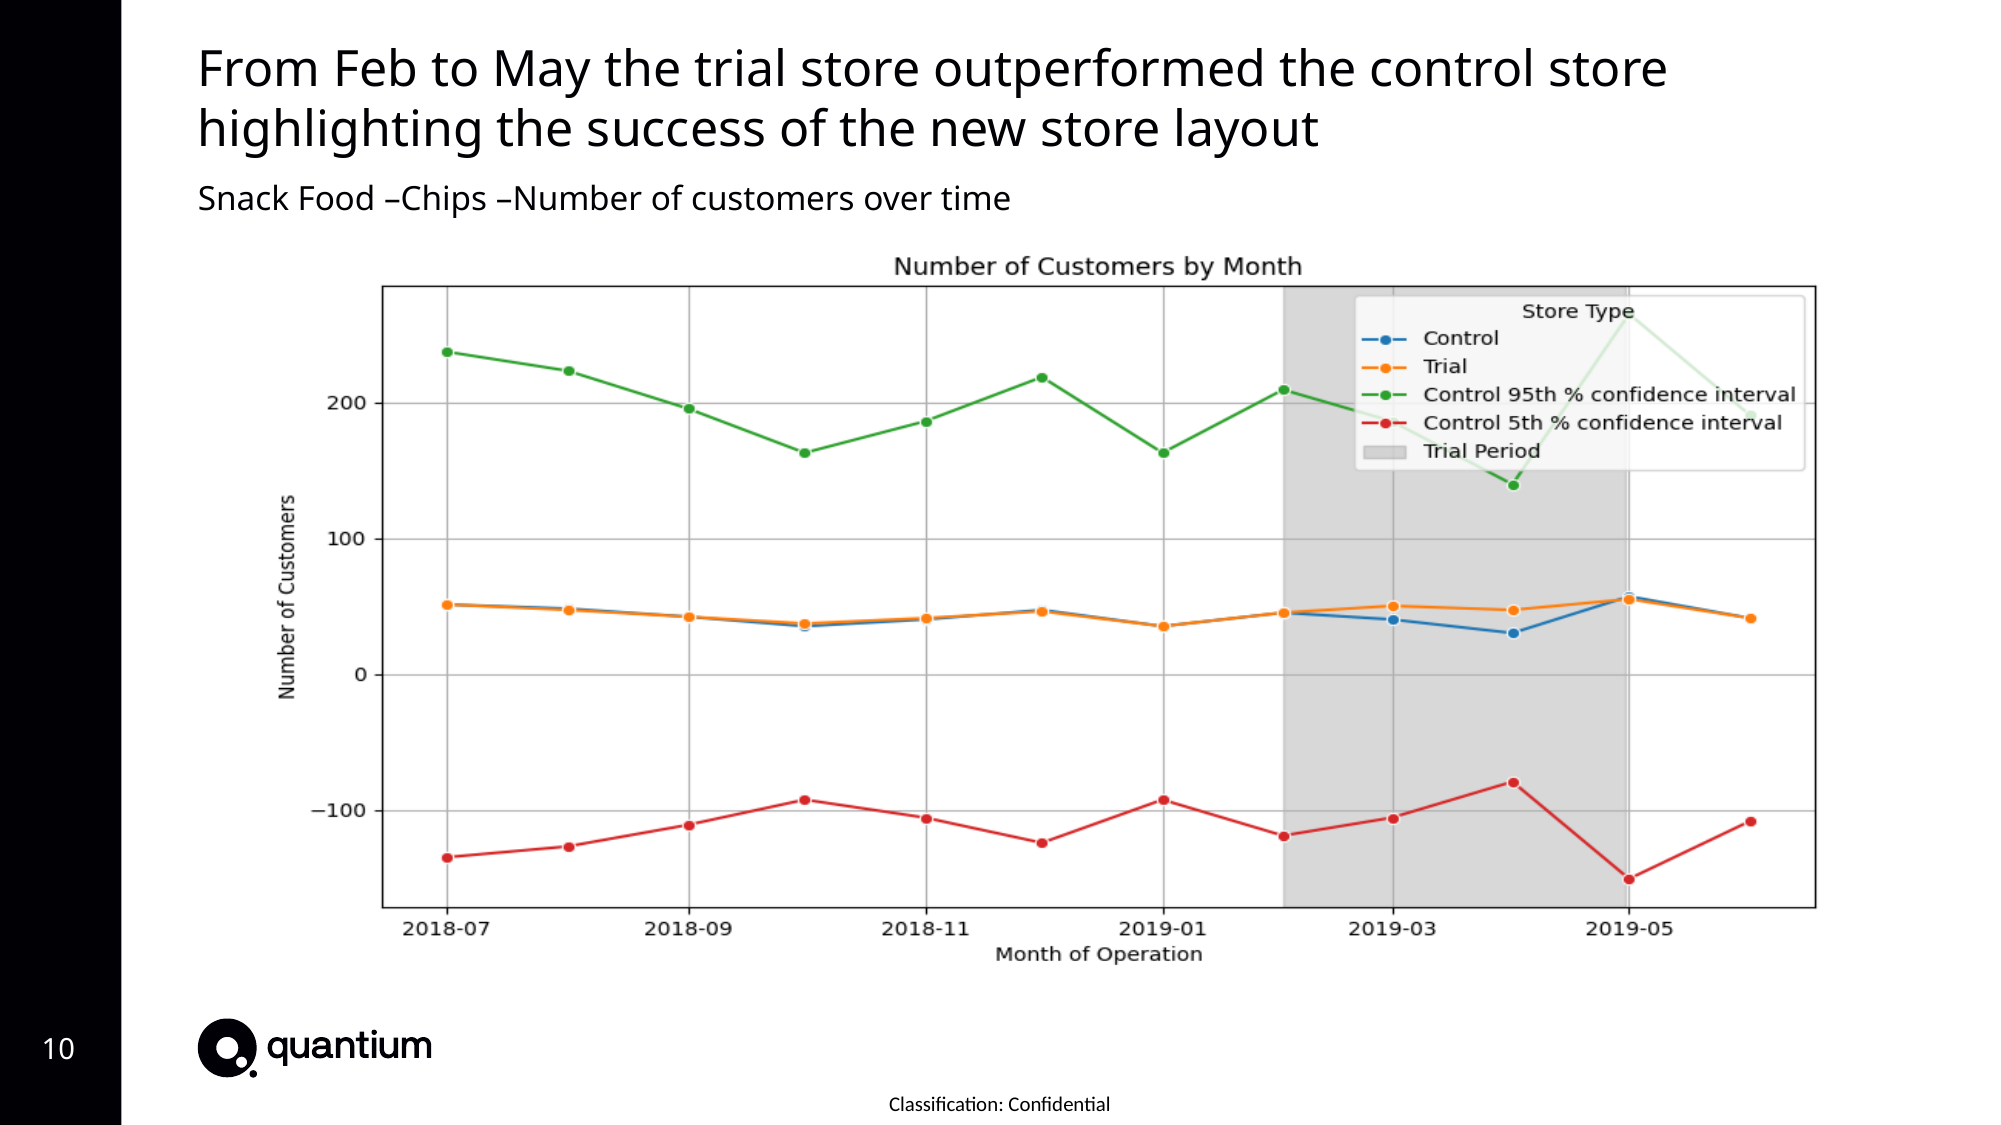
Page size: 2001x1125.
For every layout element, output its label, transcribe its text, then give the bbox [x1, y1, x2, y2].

list From Feb to May the trial store outperformed the control store highlighting the success of the new store layout Snack Food –Chips –Number of customers over time [198, 36, 1918, 189]
picture [151, 189, 2000, 996]
